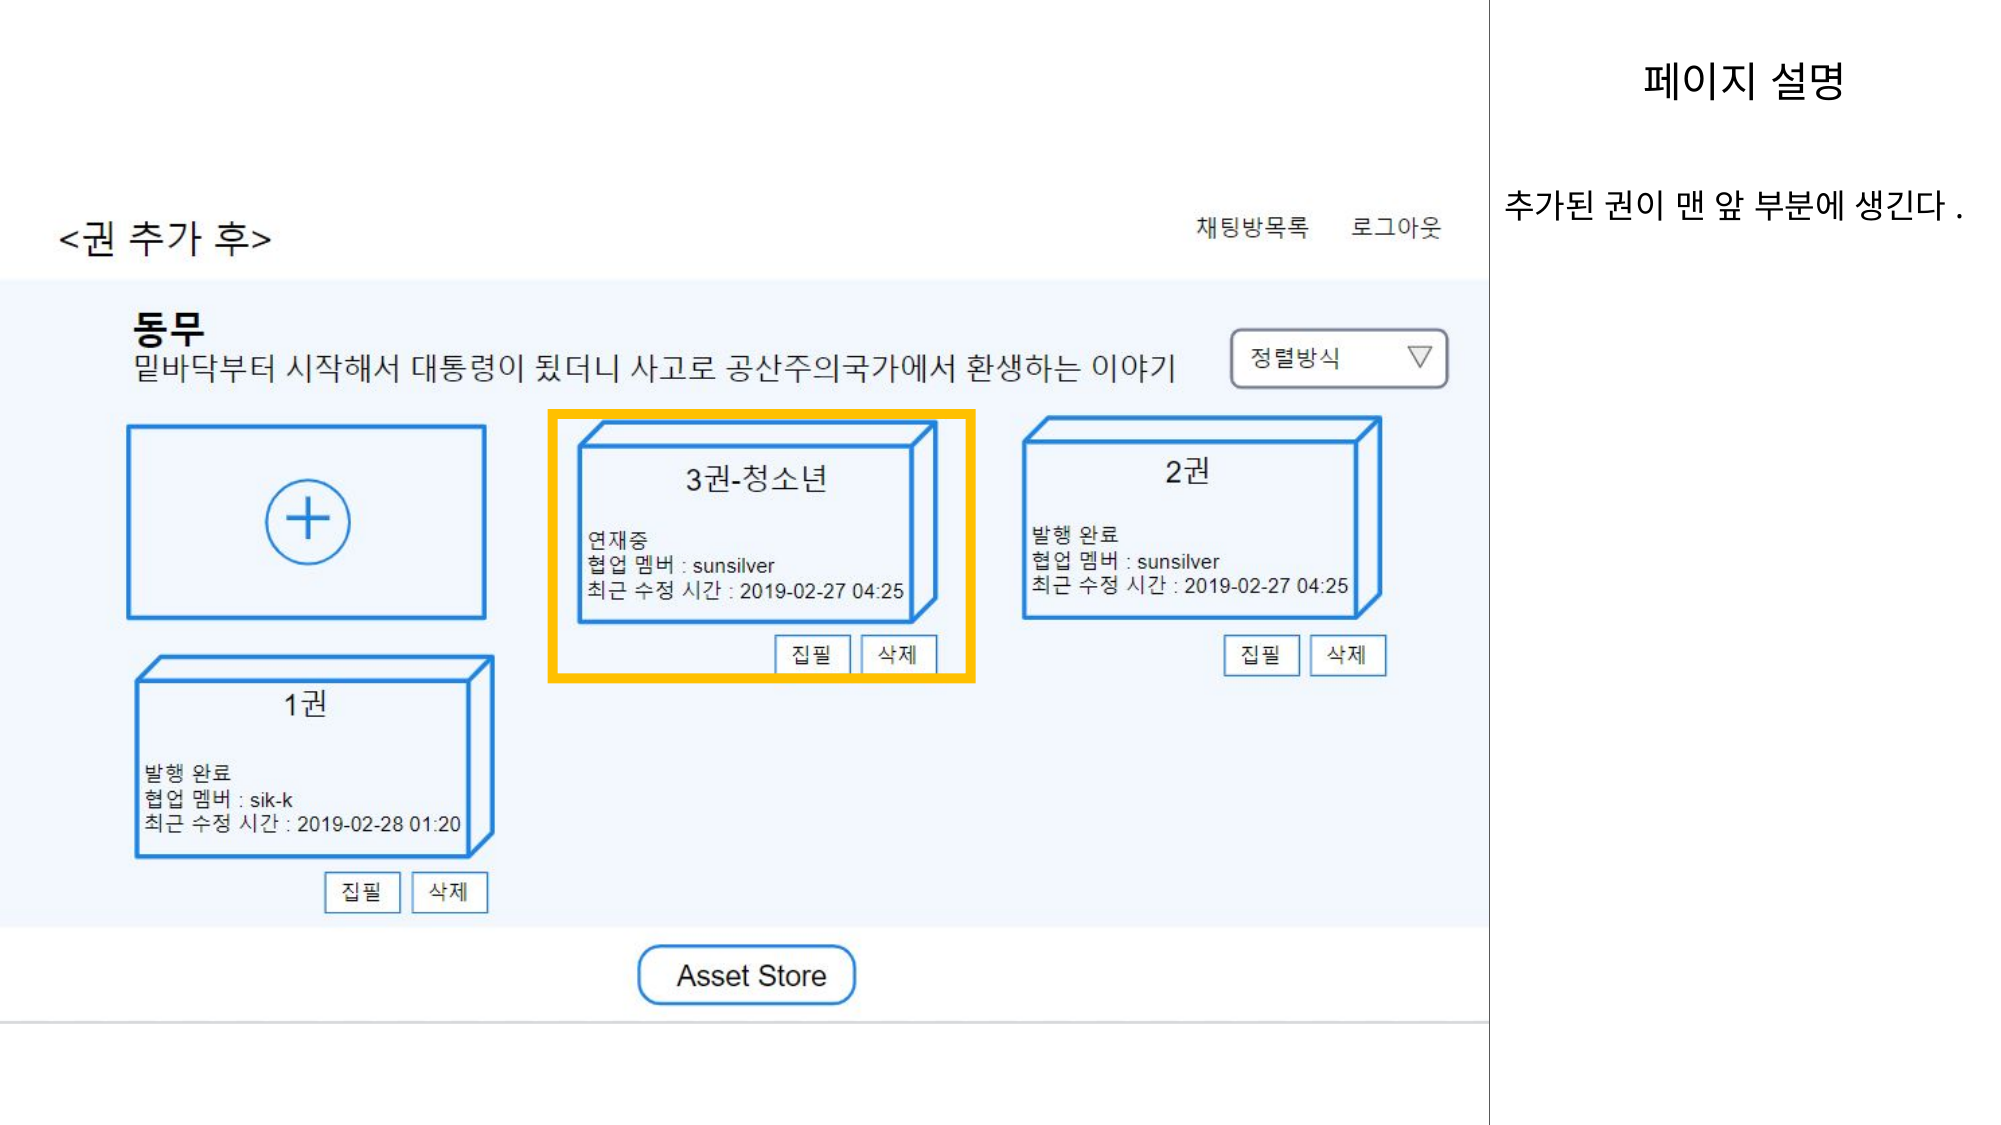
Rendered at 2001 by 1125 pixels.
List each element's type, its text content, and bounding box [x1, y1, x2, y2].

text_box 추가된 권이 맨 앞 부분에 생긴다. [1490, 177, 2000, 313]
picture [0, 177, 1489, 1024]
text_box 페이지 설명 [1628, 48, 1863, 113]
